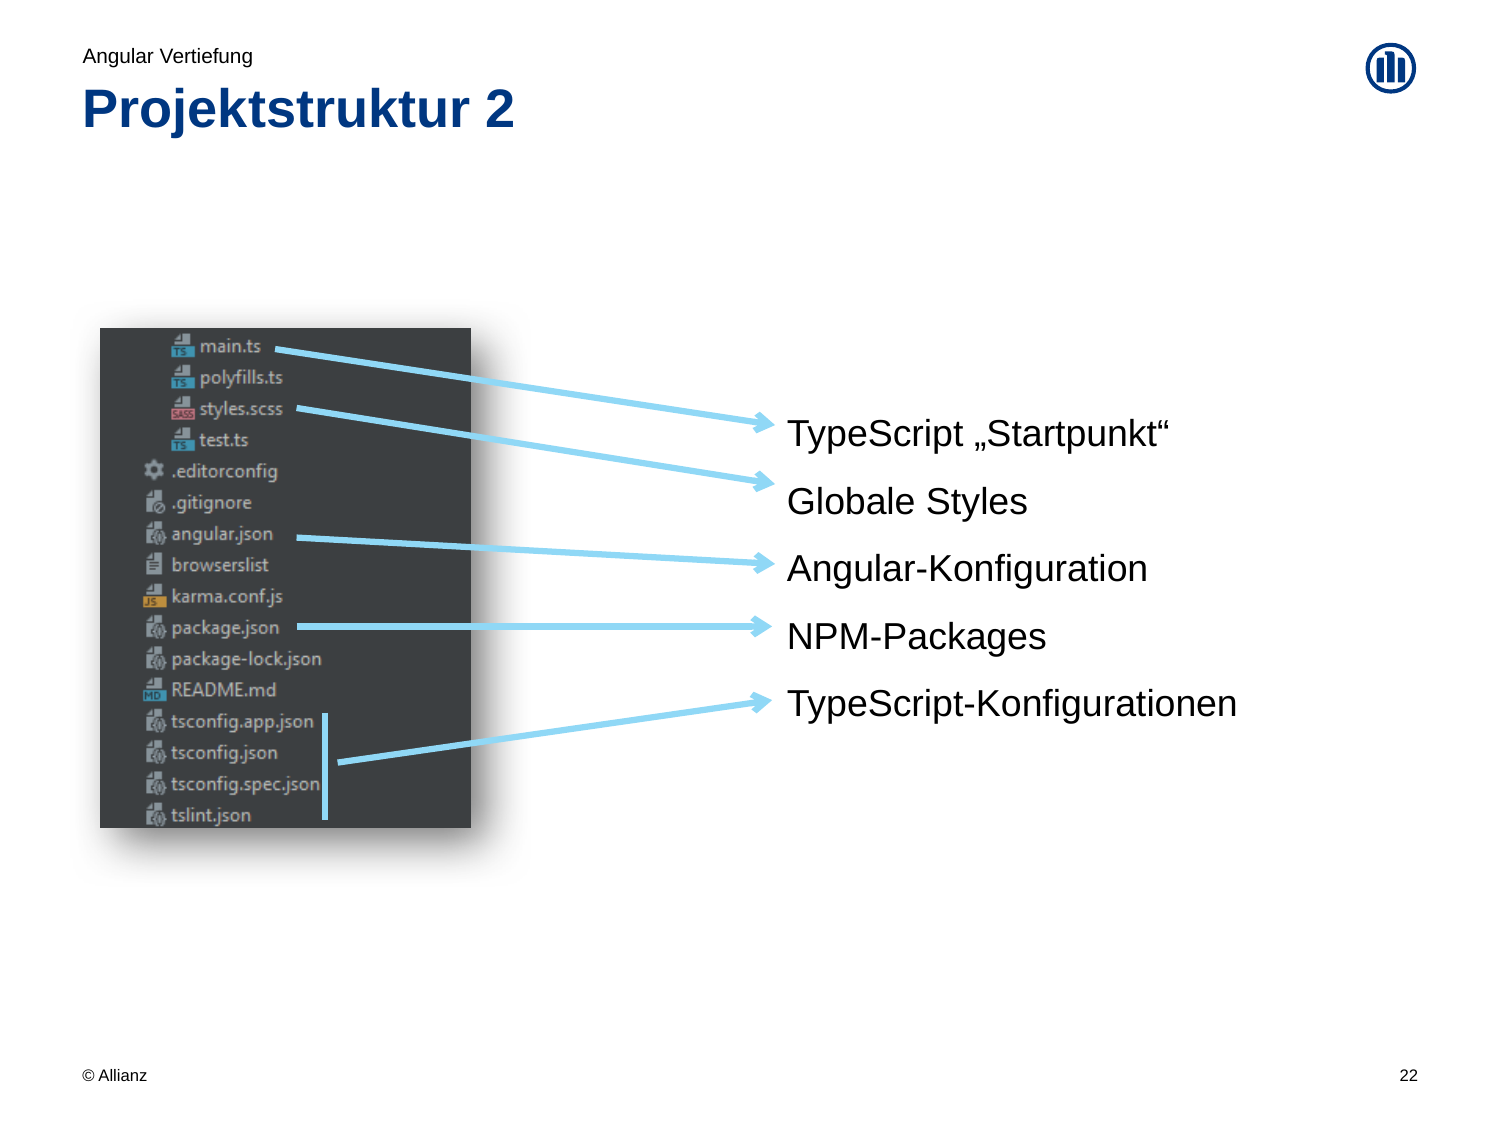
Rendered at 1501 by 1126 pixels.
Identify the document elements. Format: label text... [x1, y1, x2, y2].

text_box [337, 699, 773, 763]
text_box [274, 348, 776, 426]
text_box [296, 537, 776, 565]
list Angular Vertiefung [82, 42, 750, 68]
title Projektstruktur 2 [82, 72, 1209, 127]
text_box TypeScript „Startpunkt“ Globale Styles Angular-Konfiguration NPM-Packages TypeScript-Konfigurationen [775, 375, 1326, 737]
slide_number 22 [1352, 1065, 1419, 1126]
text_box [296, 407, 776, 485]
picture [99, 328, 473, 829]
